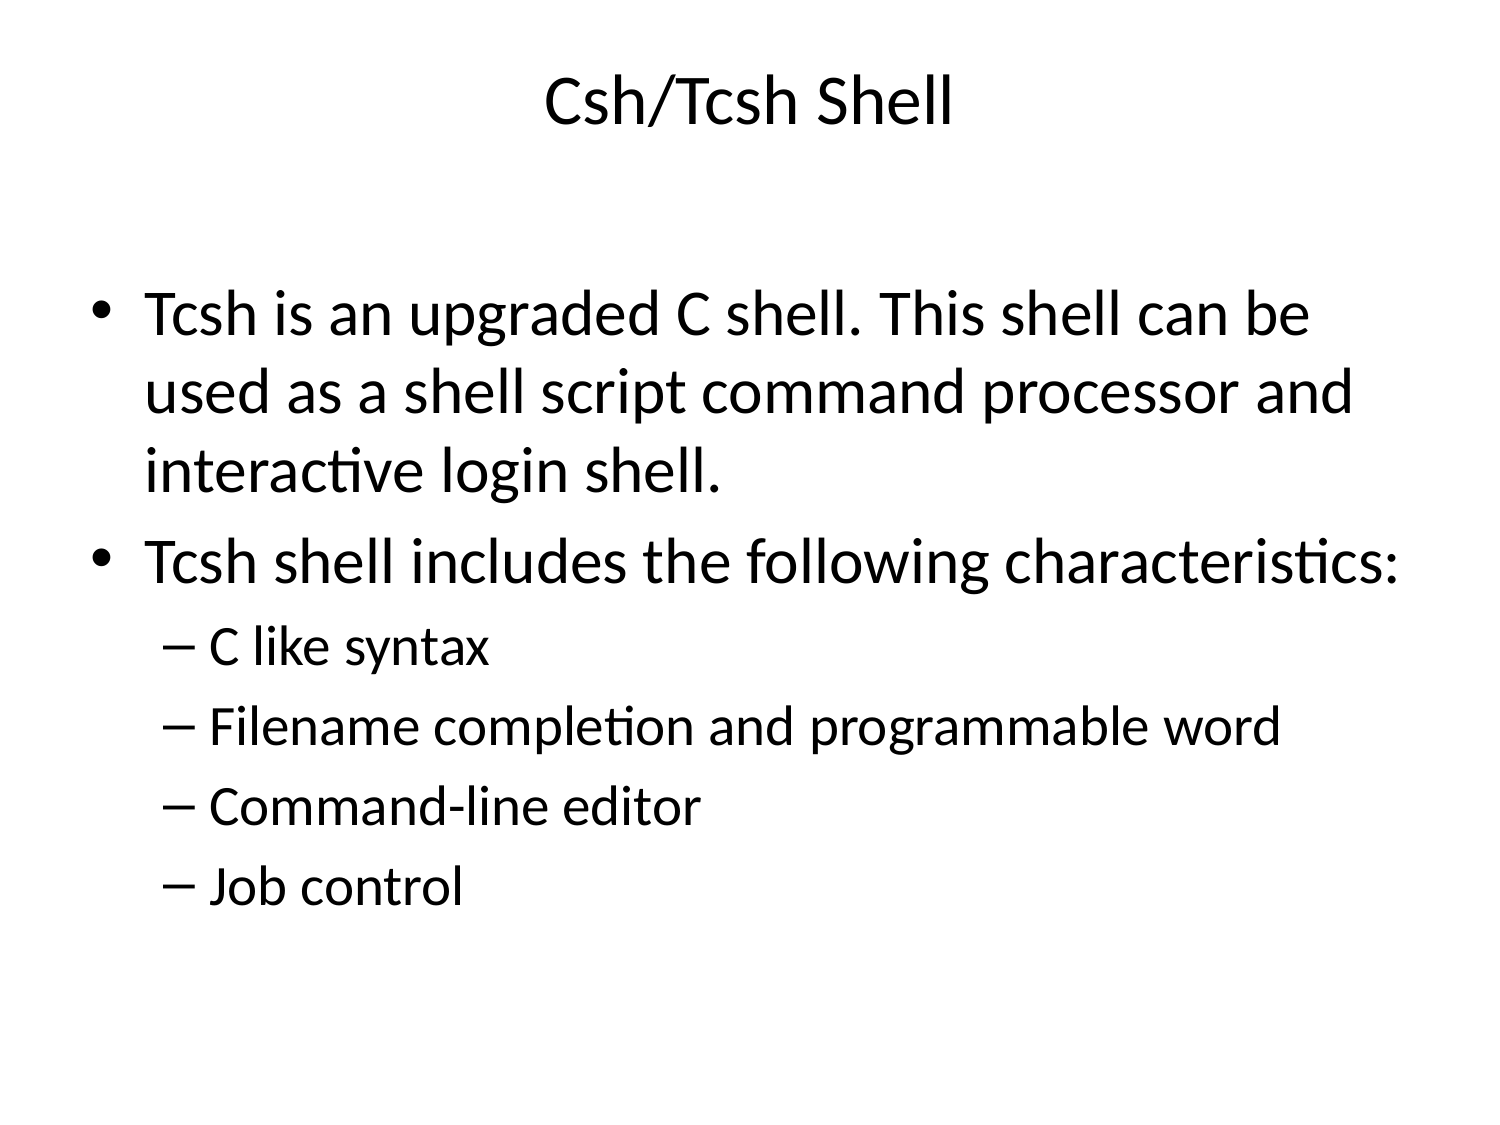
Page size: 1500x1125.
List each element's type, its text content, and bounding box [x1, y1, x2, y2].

list Tcsh is an upgraded C shell. This shell can be used as a shell script command processor and interactive login shell. Tcsh shell includes the following characteristics: C like syntax Filename completion and programmable word Command-line editor Job control [75, 262, 1425, 1005]
title Csh/Tcsh Shell [75, 45, 1425, 233]
